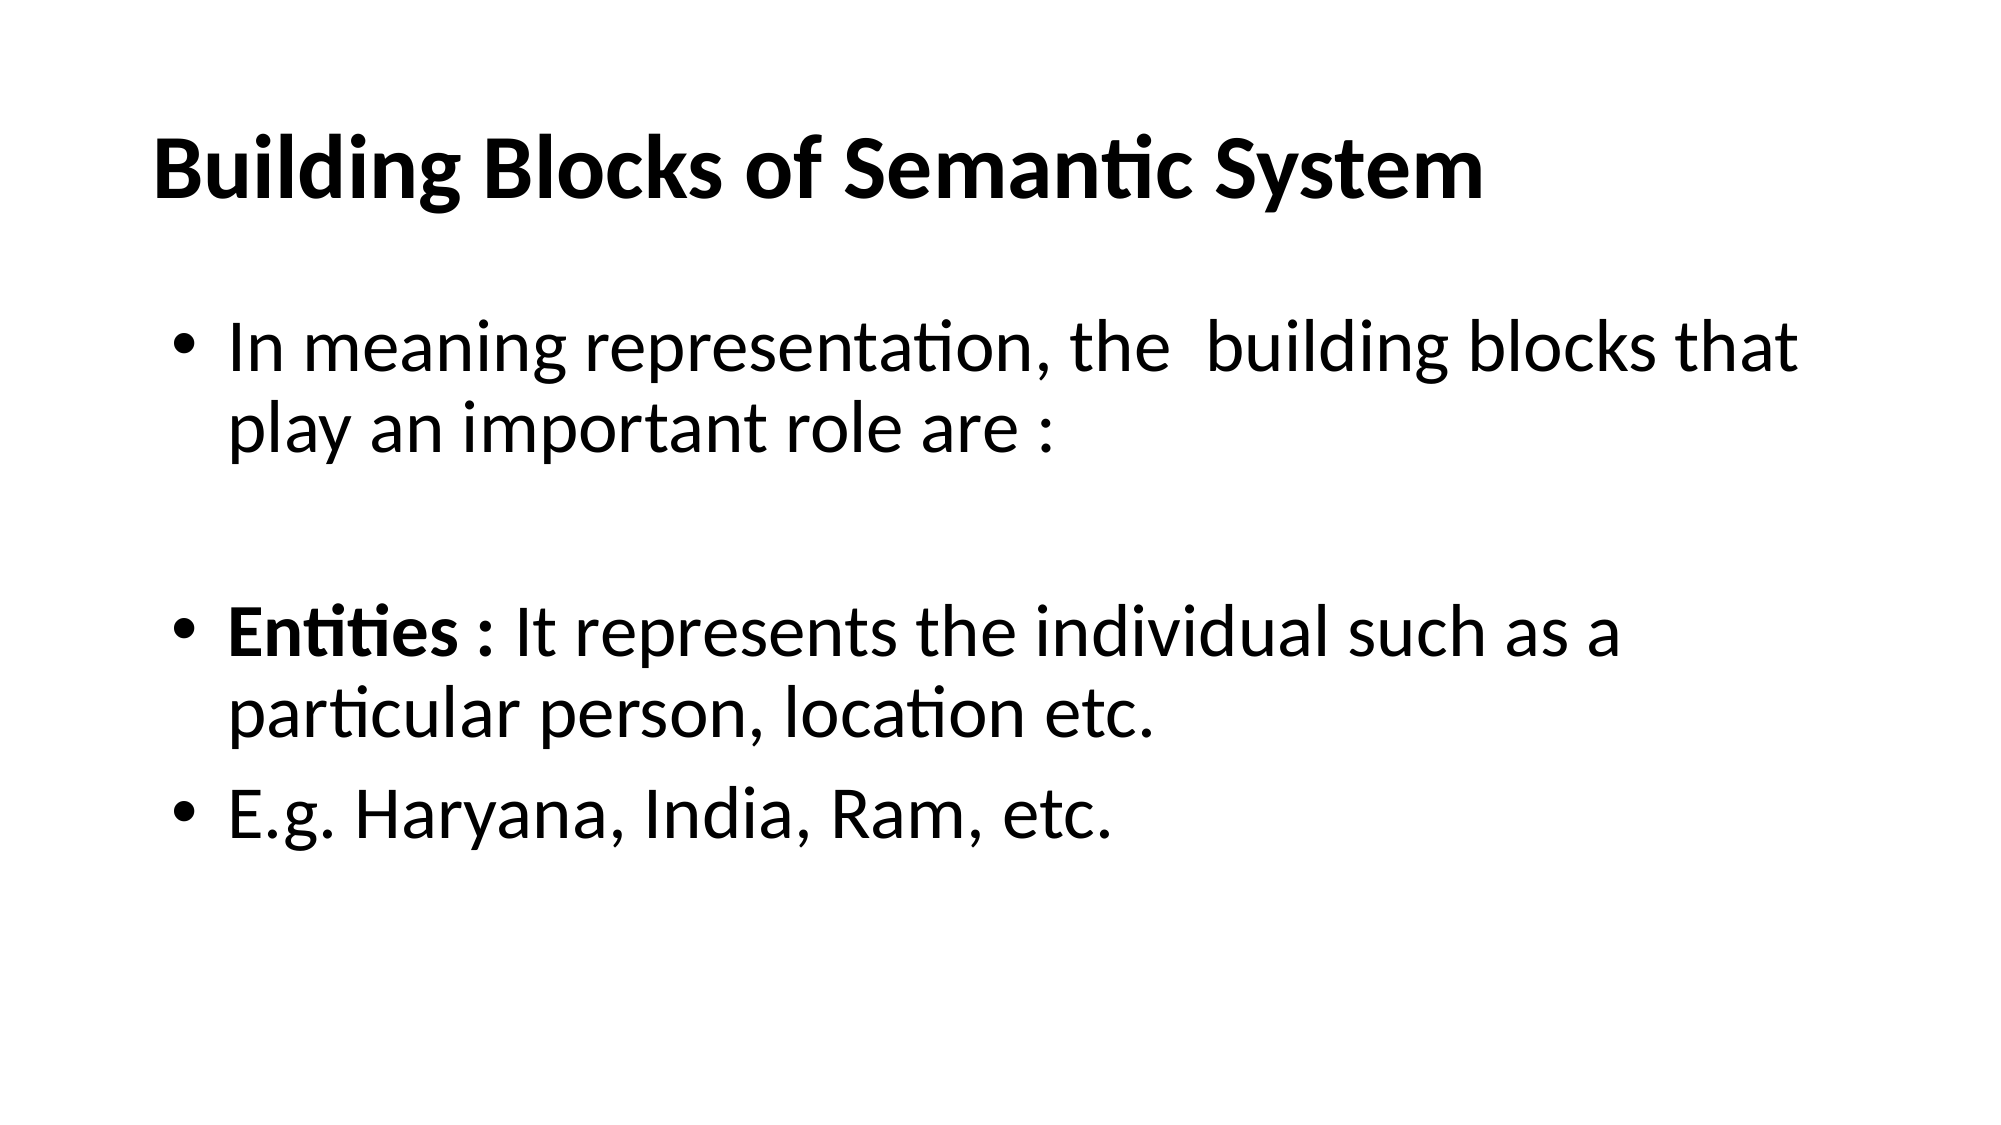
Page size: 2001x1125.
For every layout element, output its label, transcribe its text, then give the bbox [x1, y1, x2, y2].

title Building Blocks of Semantic System [137, 59, 1863, 278]
list In meaning representation, the building blocks that play an important role are : Entities : It represents the individual such as a particular person, location etc. E.g. Haryana, India, Ram, etc. [137, 299, 1863, 1014]
